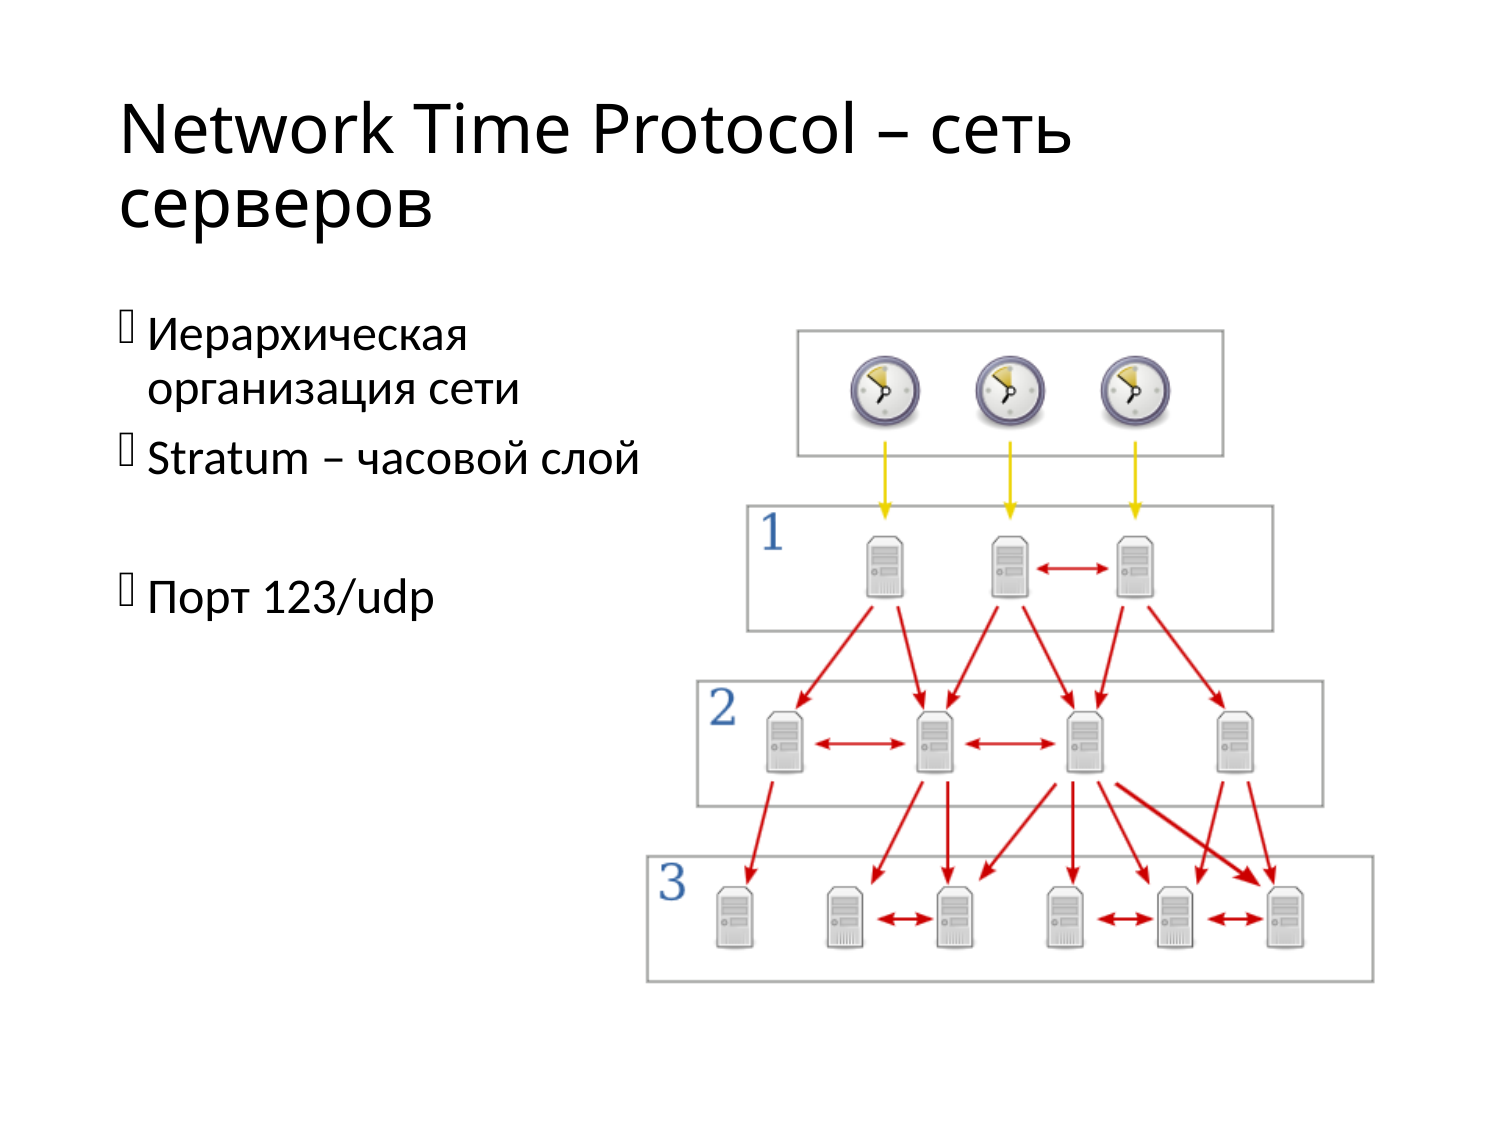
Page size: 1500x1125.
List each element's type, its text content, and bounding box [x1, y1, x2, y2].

picture [643, 328, 1379, 986]
title Network Time Protocol – сеть серверов [103, 60, 1398, 278]
list Иерархическая организация сети Stratum – часовой слой Порт 123/udp [103, 299, 1398, 1014]
